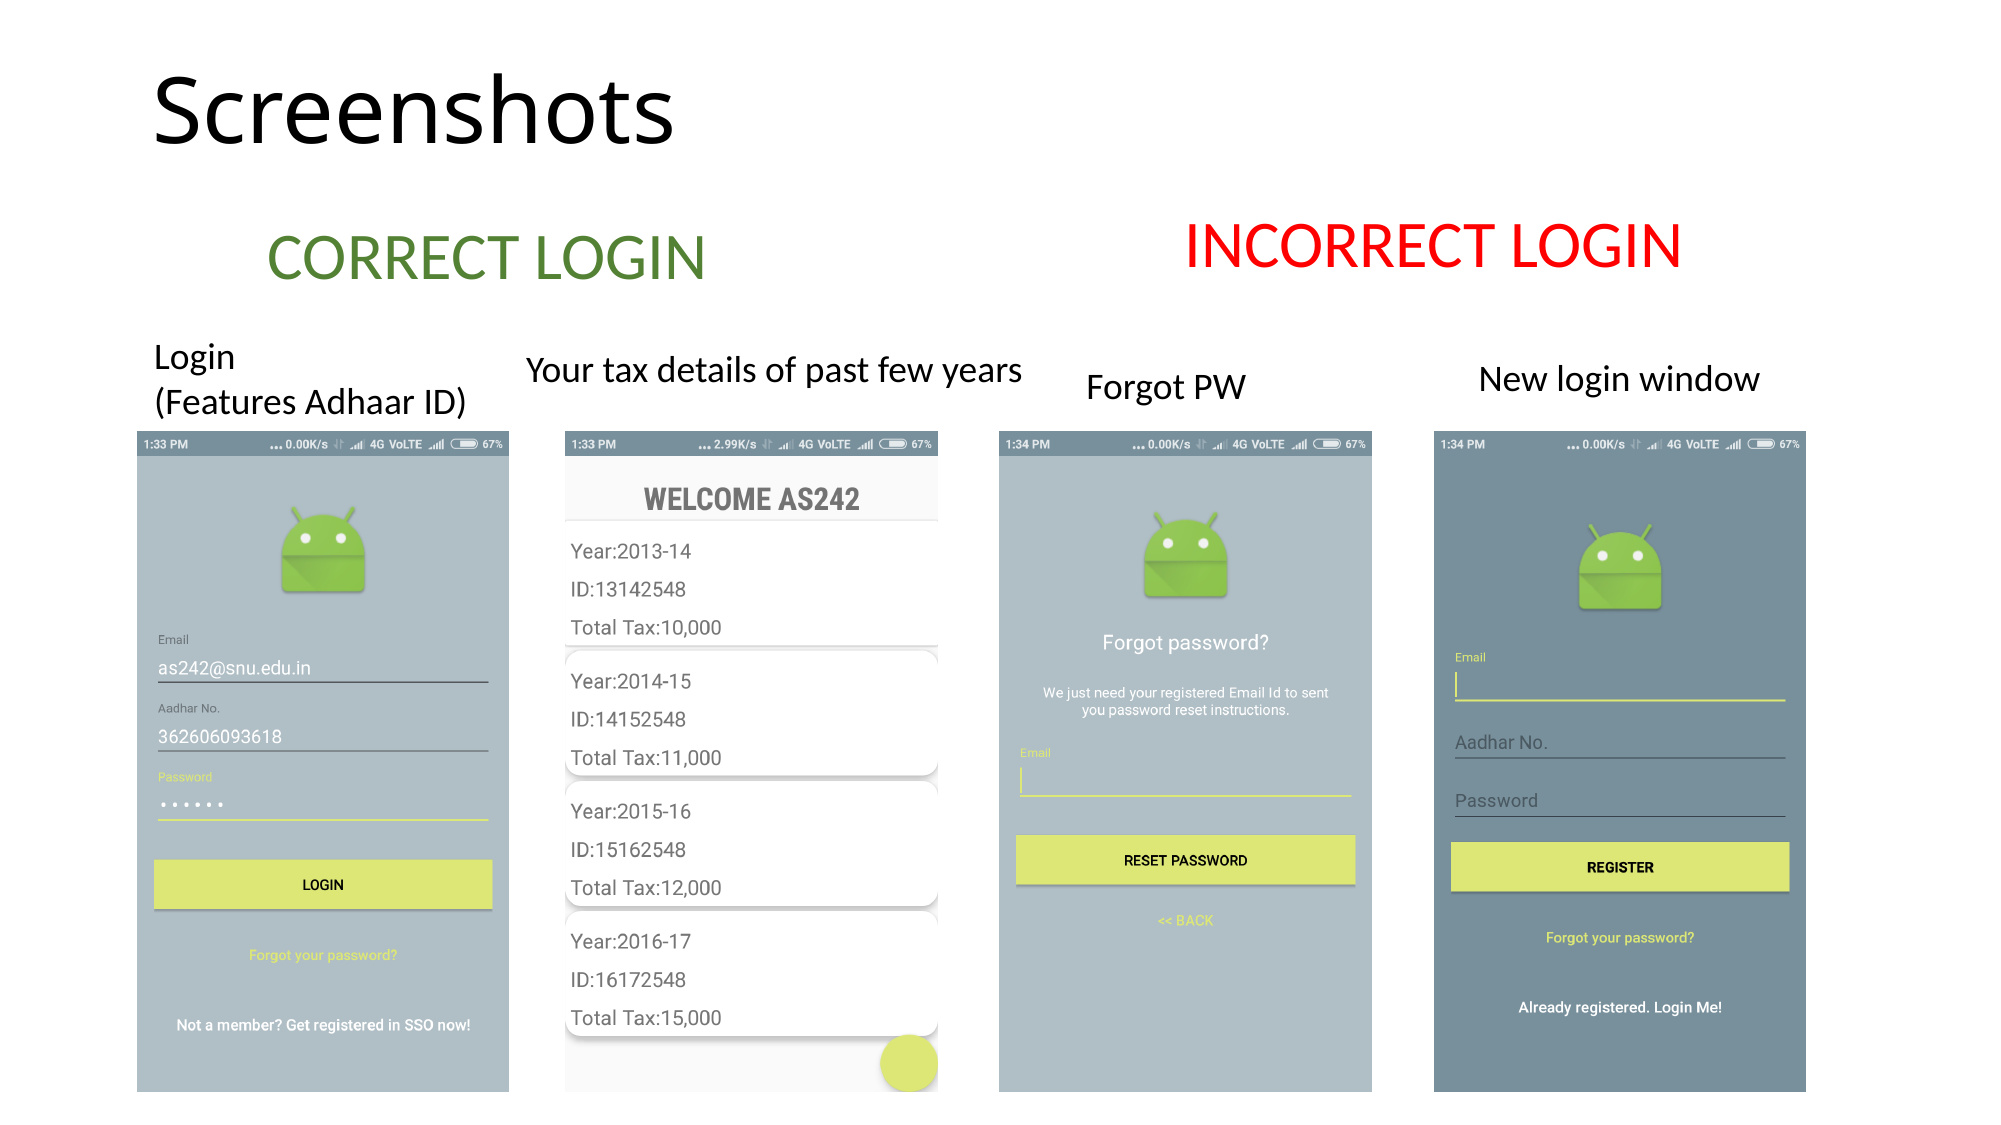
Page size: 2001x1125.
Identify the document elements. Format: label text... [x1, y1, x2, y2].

text_box Your tax details of past few years [511, 337, 1039, 398]
picture [1434, 431, 1806, 1092]
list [137, 431, 509, 1092]
text_box New login window [1463, 346, 1776, 407]
title Screenshots [137, 59, 1863, 278]
text_box Login (Features Adhaar ID) [139, 324, 483, 429]
picture [565, 431, 938, 1092]
text_box Forgot PW [1071, 354, 1262, 415]
picture [999, 431, 1372, 1092]
text_box CORRECT LOGIN [253, 205, 723, 301]
text_box INCORRECT LOGIN [1169, 193, 1699, 289]
